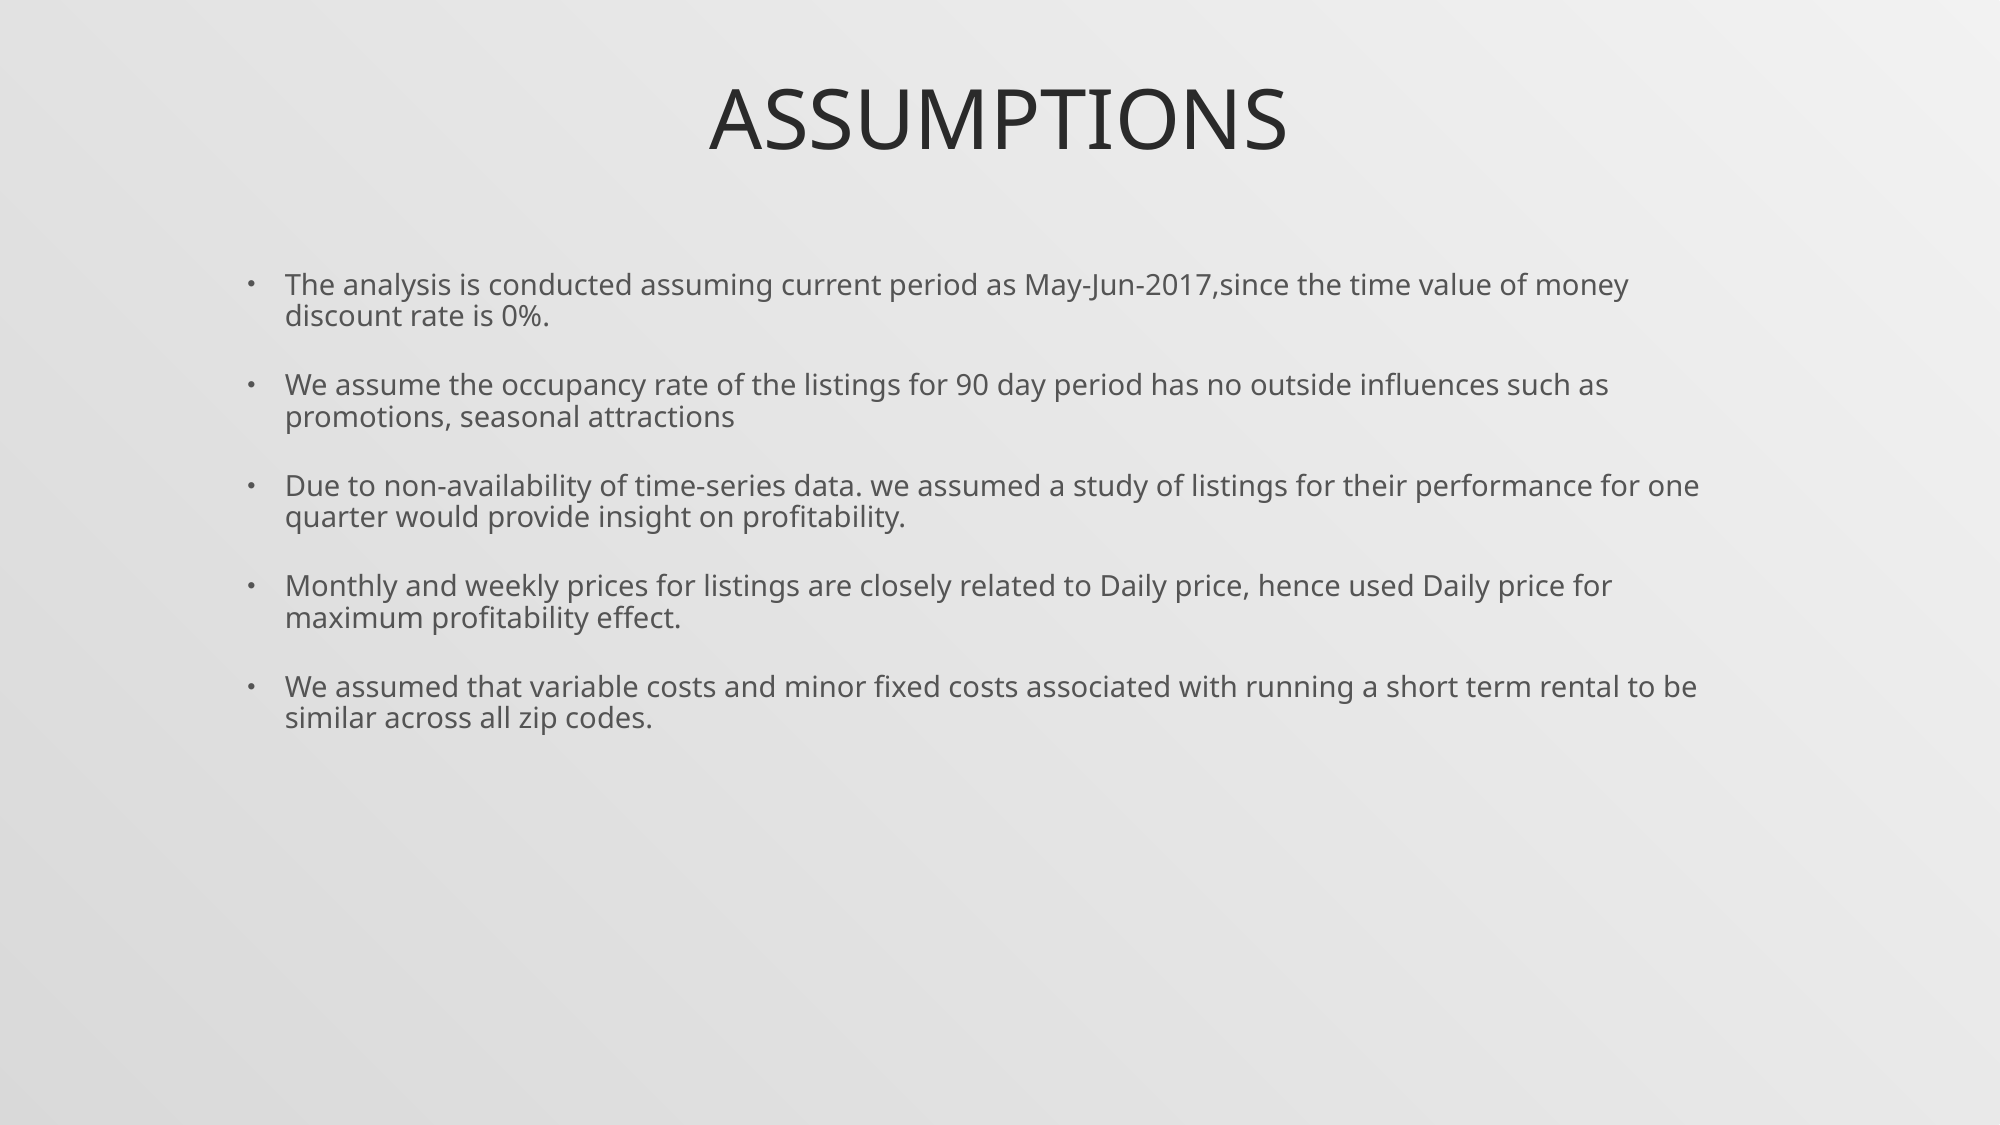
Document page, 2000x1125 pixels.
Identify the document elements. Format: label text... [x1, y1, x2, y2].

title Assumptions [199, 45, 1800, 175]
list The analysis is conducted assuming current period as May-Jun-2017,since the time value of money discount rate is 0%. We assume the occupancy rate of the listings for 90 day period has no outside influences such as promotions, seasonal attractions Due to non-availability of time-series data. we assumed a study of listings for their performance for one quarter would provide insight on profitability. Monthly and weekly prices for listings are closely related to Daily price, hence used Daily price for maximum profitability effect. We assumed that variable costs and minor fixed costs associated with running a short term rental to be similar across all zip codes. [224, 262, 1750, 1063]
